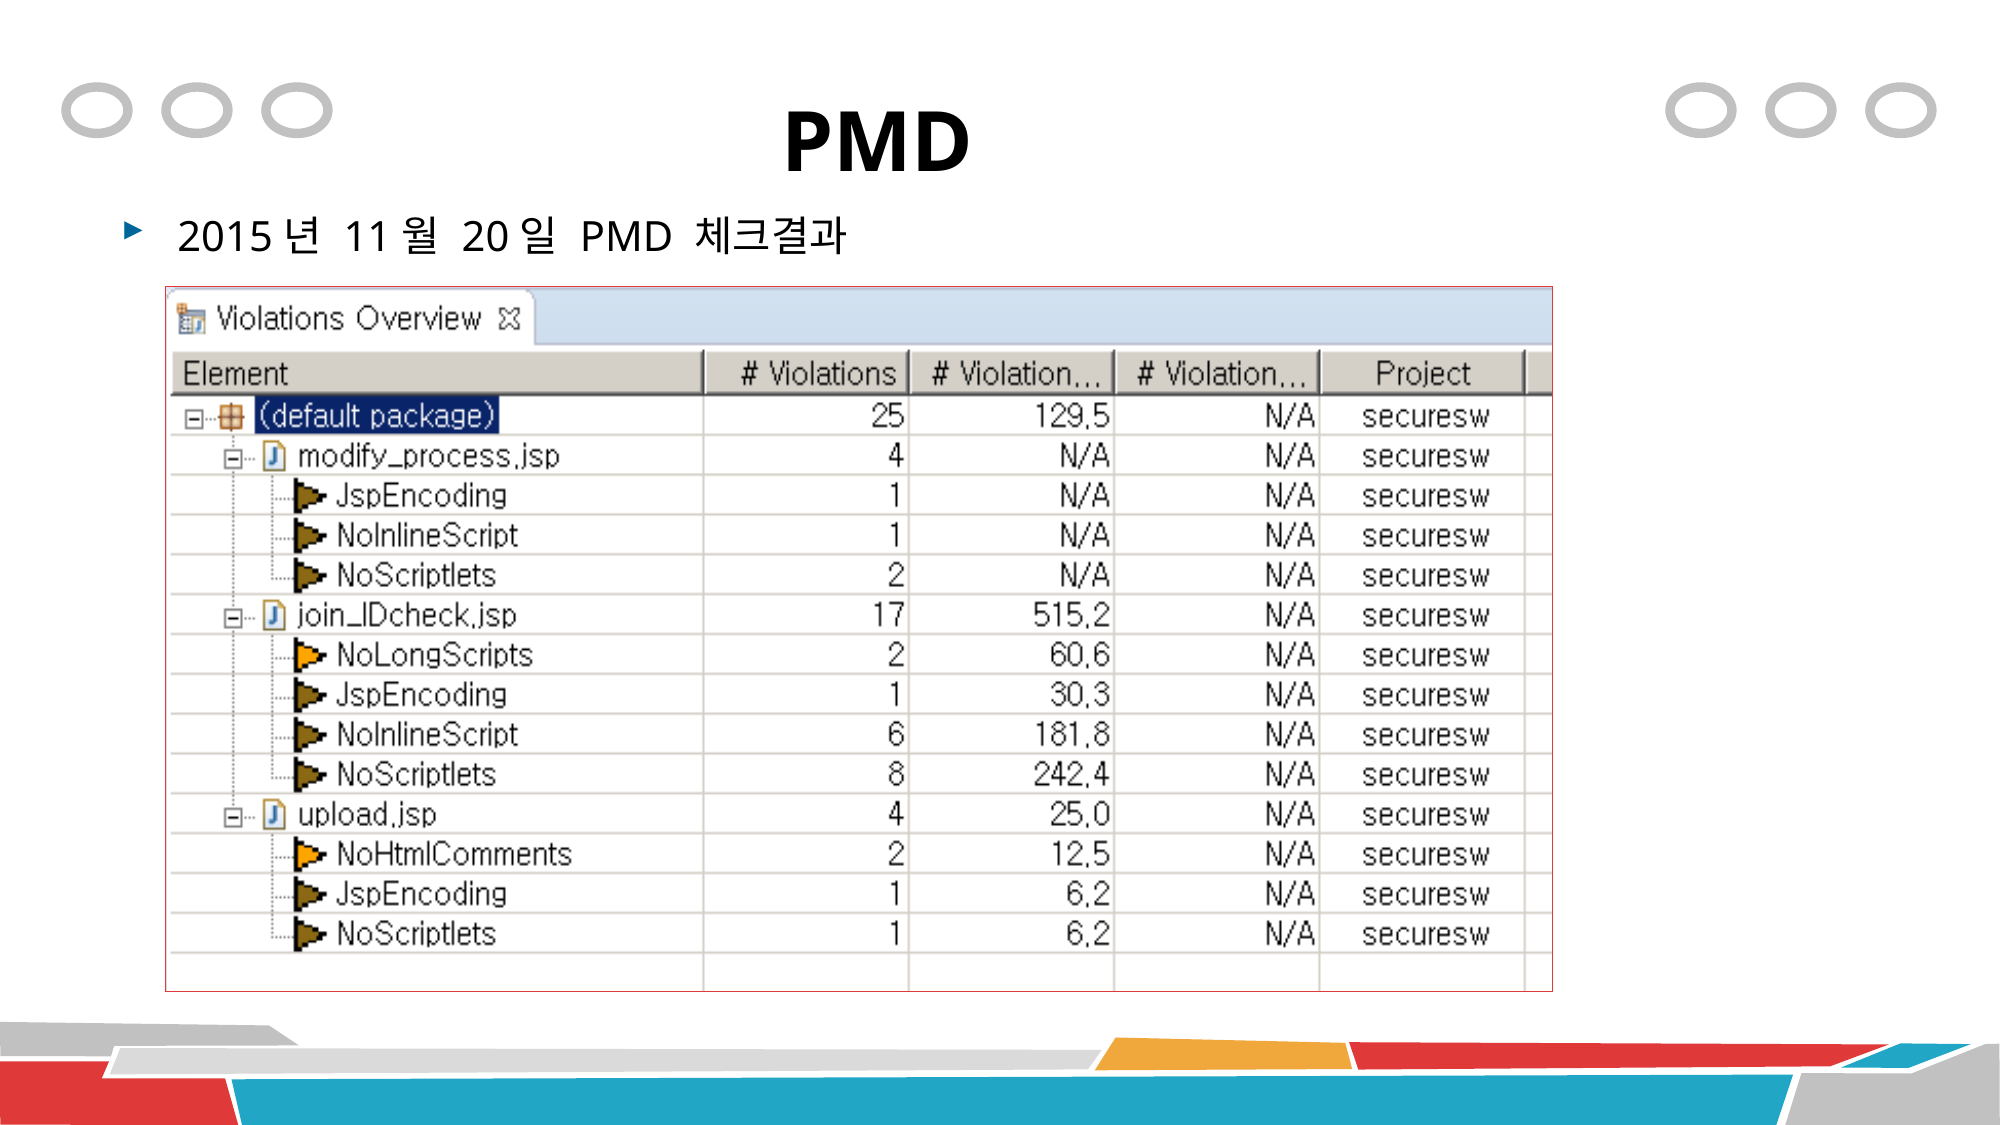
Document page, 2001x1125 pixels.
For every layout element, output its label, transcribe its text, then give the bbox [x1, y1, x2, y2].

list 2015년 11월 20일 PMD 체크결과 [106, 202, 1871, 992]
picture [165, 286, 1553, 993]
title PMD [106, 74, 1649, 202]
